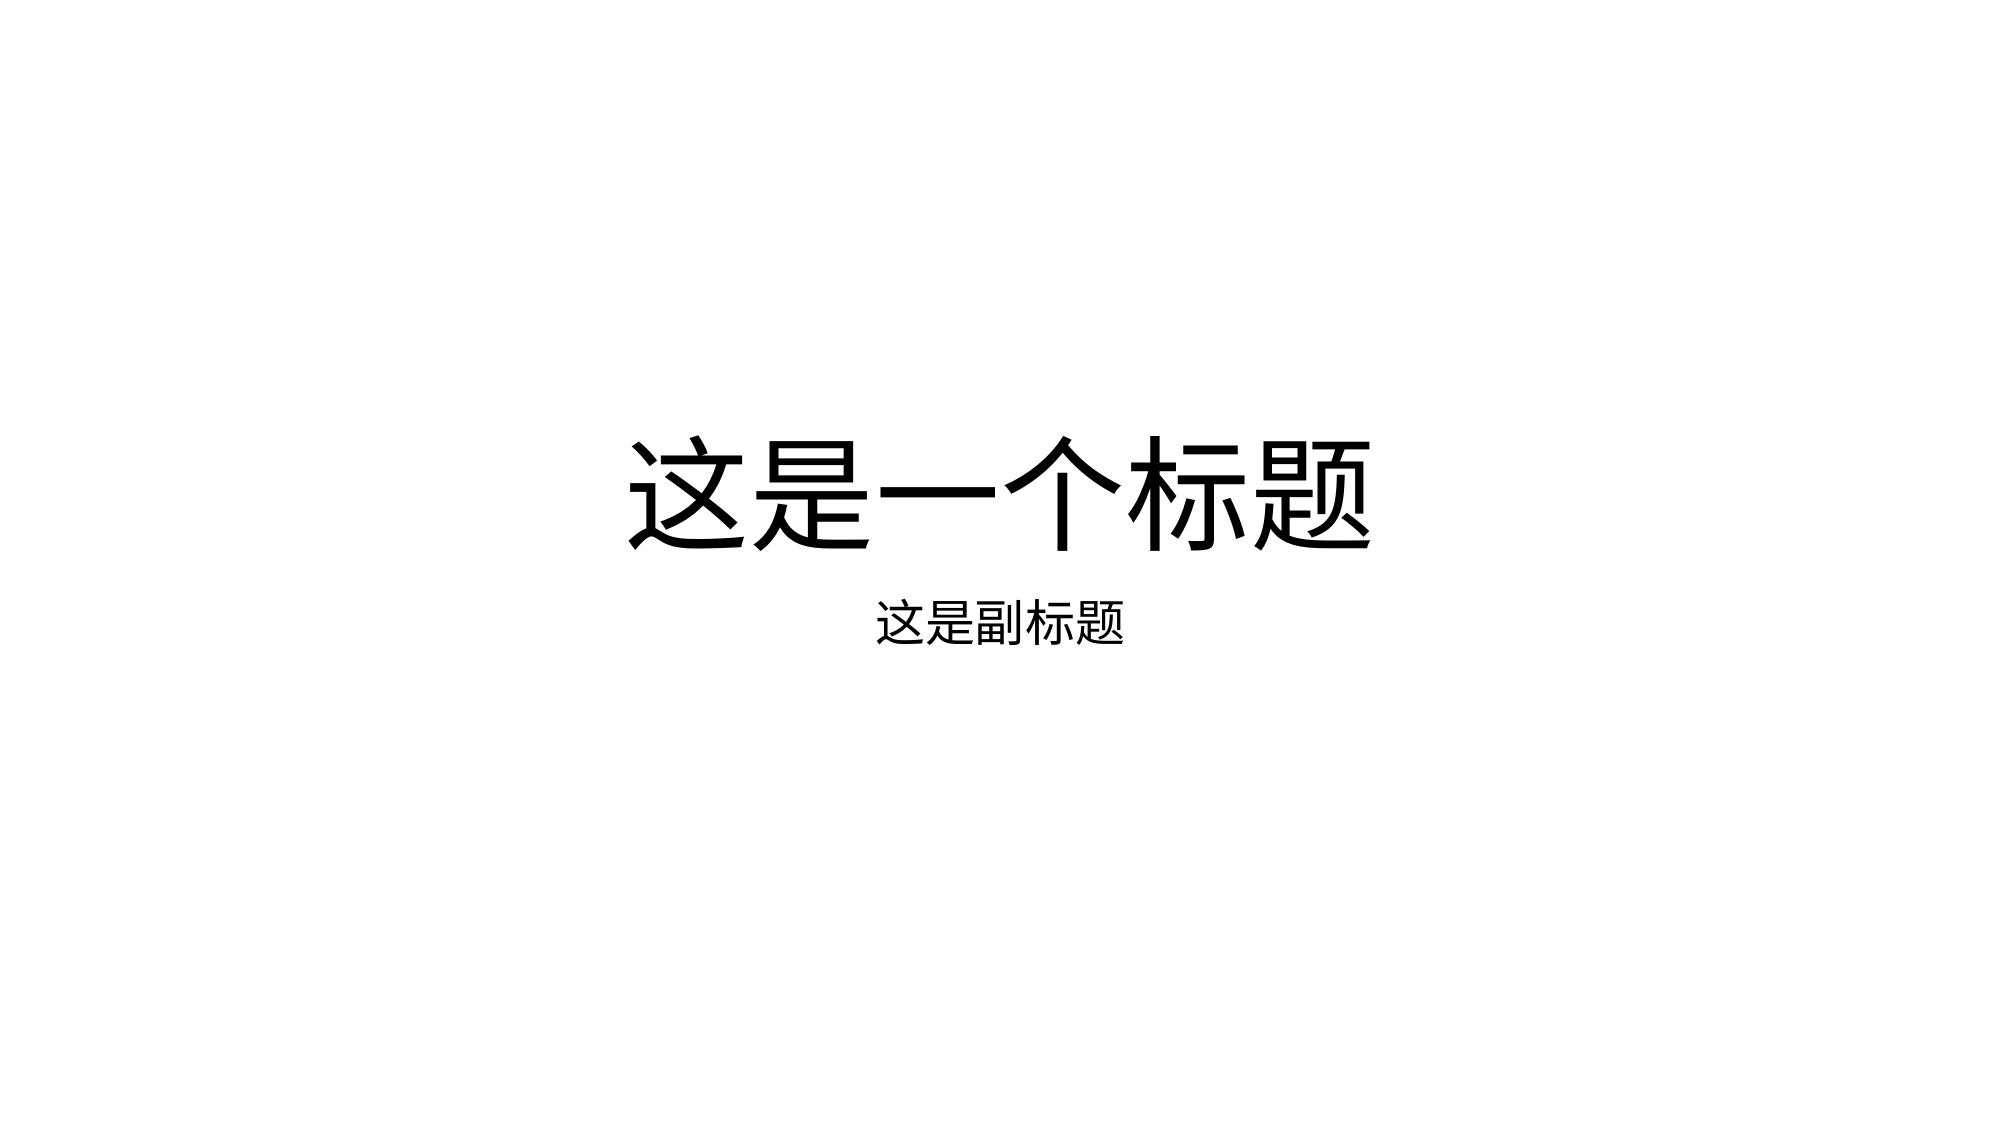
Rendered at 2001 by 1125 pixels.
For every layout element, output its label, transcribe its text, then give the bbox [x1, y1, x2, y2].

subtitle 这是副标题 [249, 590, 1750, 863]
title 这是一个标题 [249, 184, 1750, 576]
